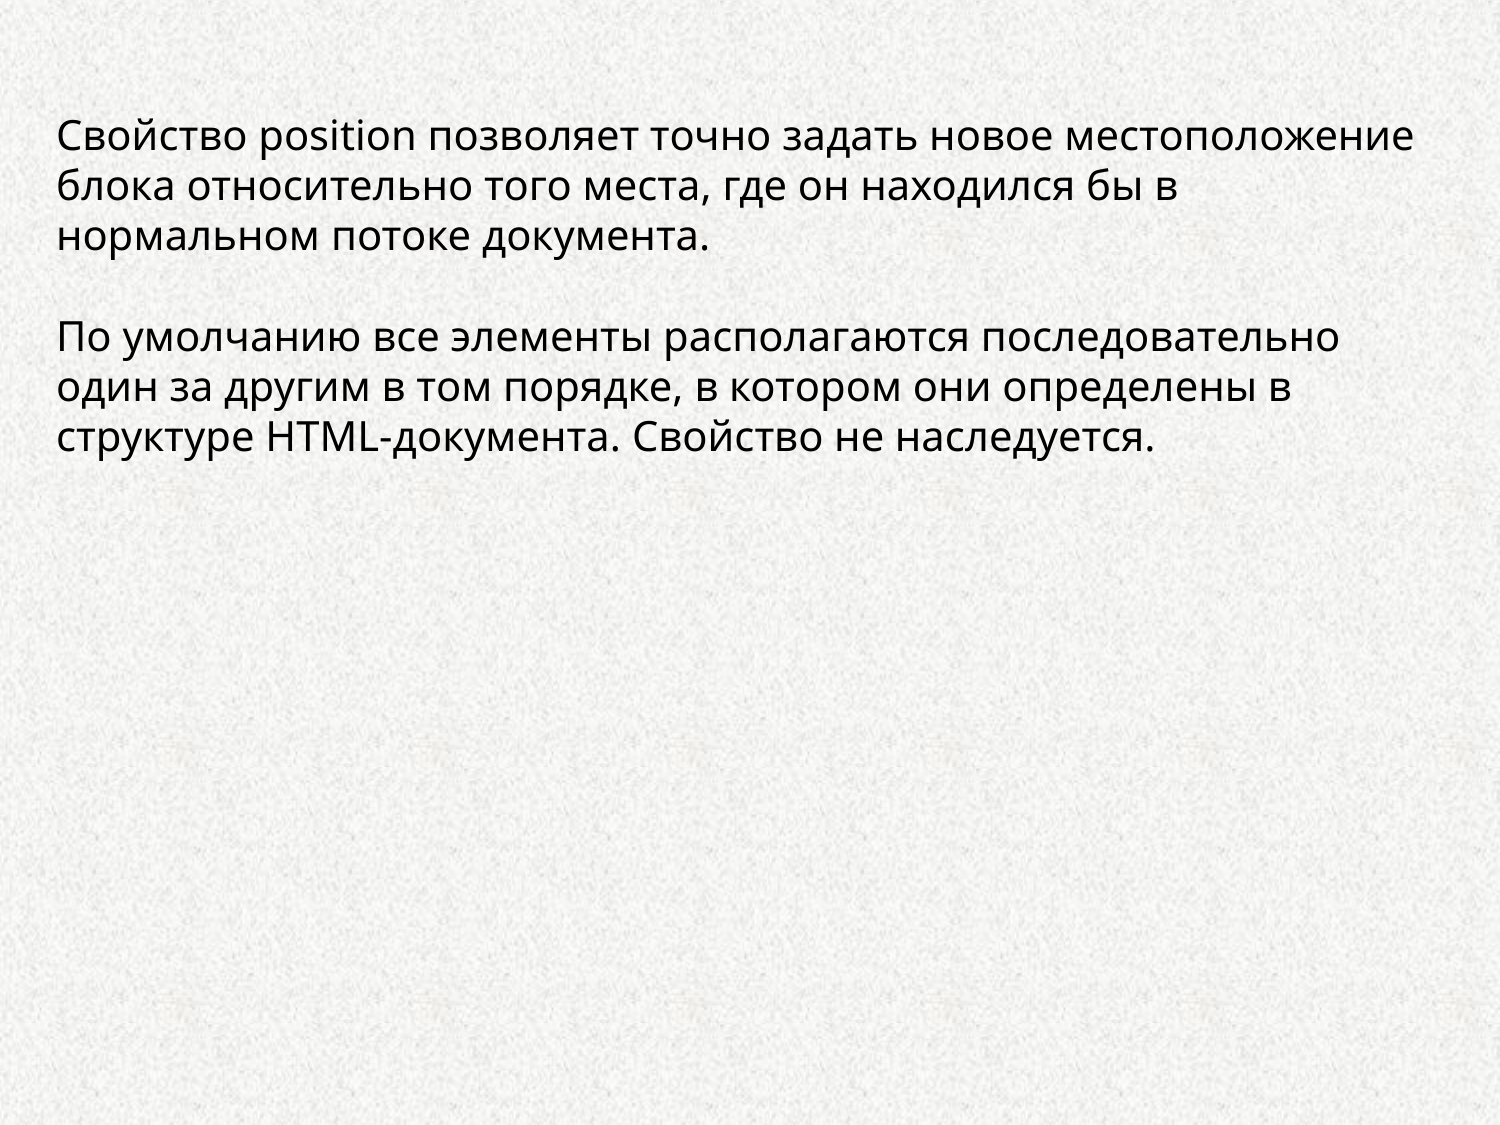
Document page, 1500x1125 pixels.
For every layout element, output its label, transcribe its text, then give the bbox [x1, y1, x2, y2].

text_box Свойство position позволяет точно задать новое местоположение блока относительно того места, где он находился бы в нормальном потоке документа. По умолчанию все элементы располагаются последовательно один за другим в том порядке, в котором они определены в структуре HTML-документа. Свойство не наследуется. [41, 101, 1459, 467]
